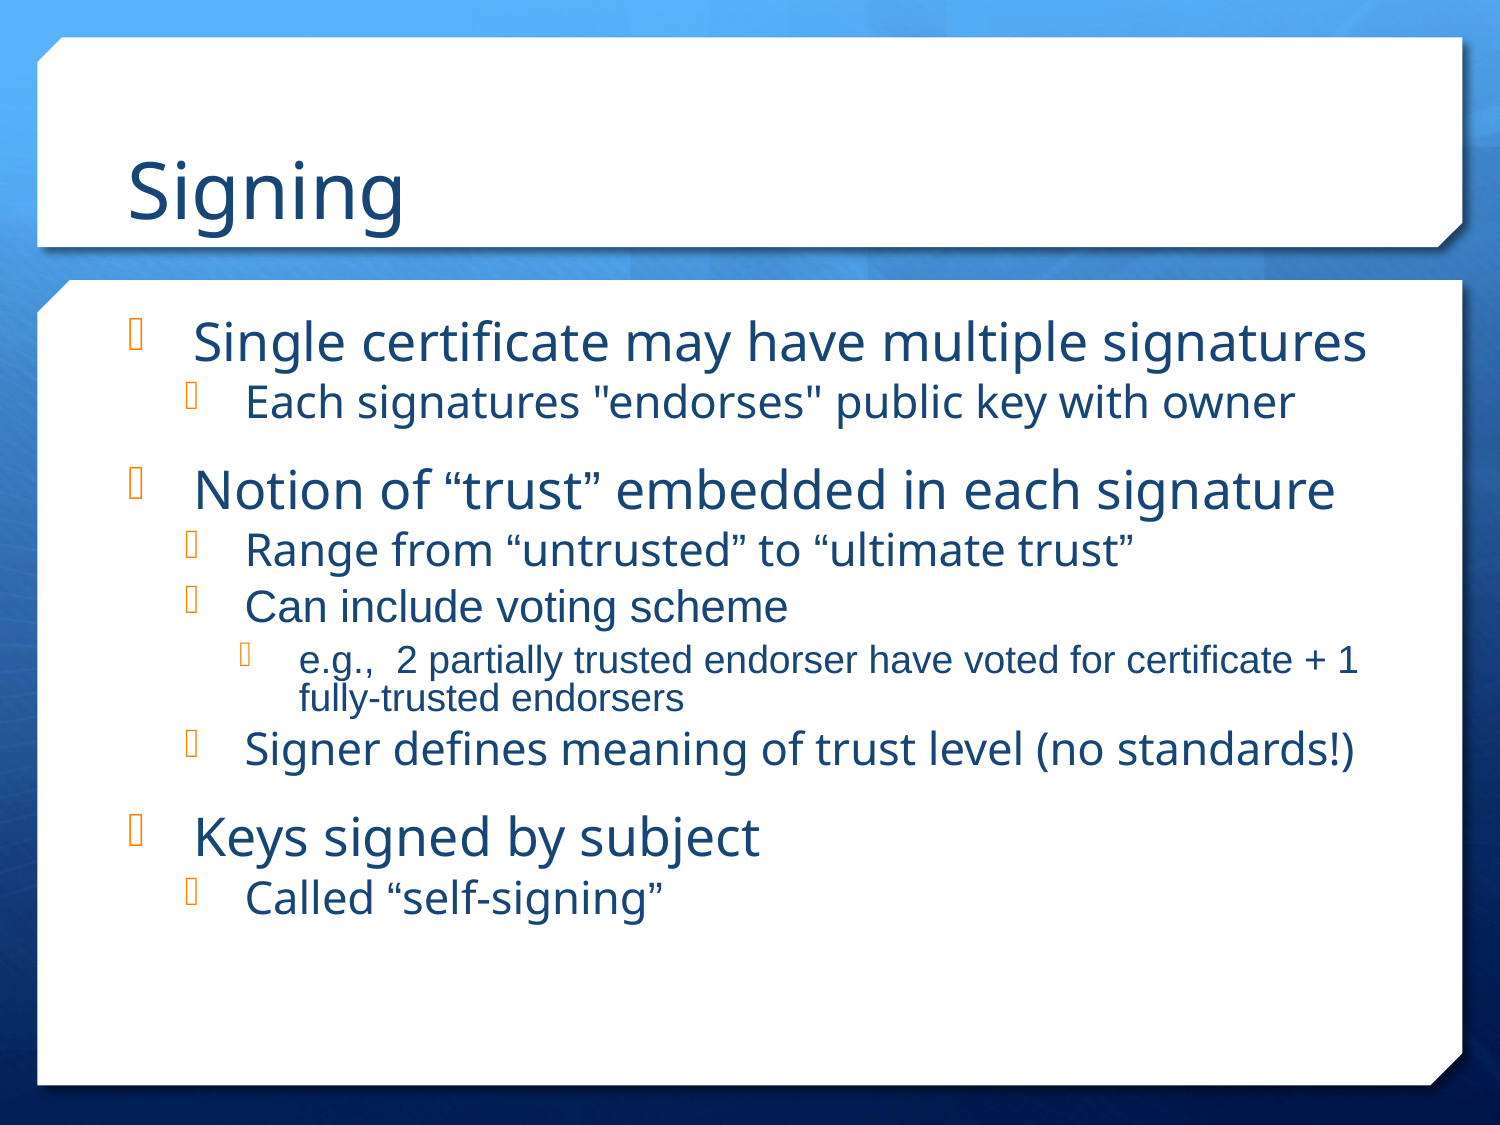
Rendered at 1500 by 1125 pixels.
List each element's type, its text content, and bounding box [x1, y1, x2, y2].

picture [0, 0, 1500, 1125]
title Signing [127, 47, 1373, 237]
list Single certificate may have multiple signatures Each signatures "endorses" public key with owner Notion of “trust” embedded in each signature Range from “untrusted” to “ultimate trust” Can include voting scheme e.g., 2 partially trusted endorser have voted for certificate + 1 fully-trusted endorsers Signer defines meaning of trust level (no standards!) Keys signed by subject Called “self-signing” [127, 319, 1373, 978]
